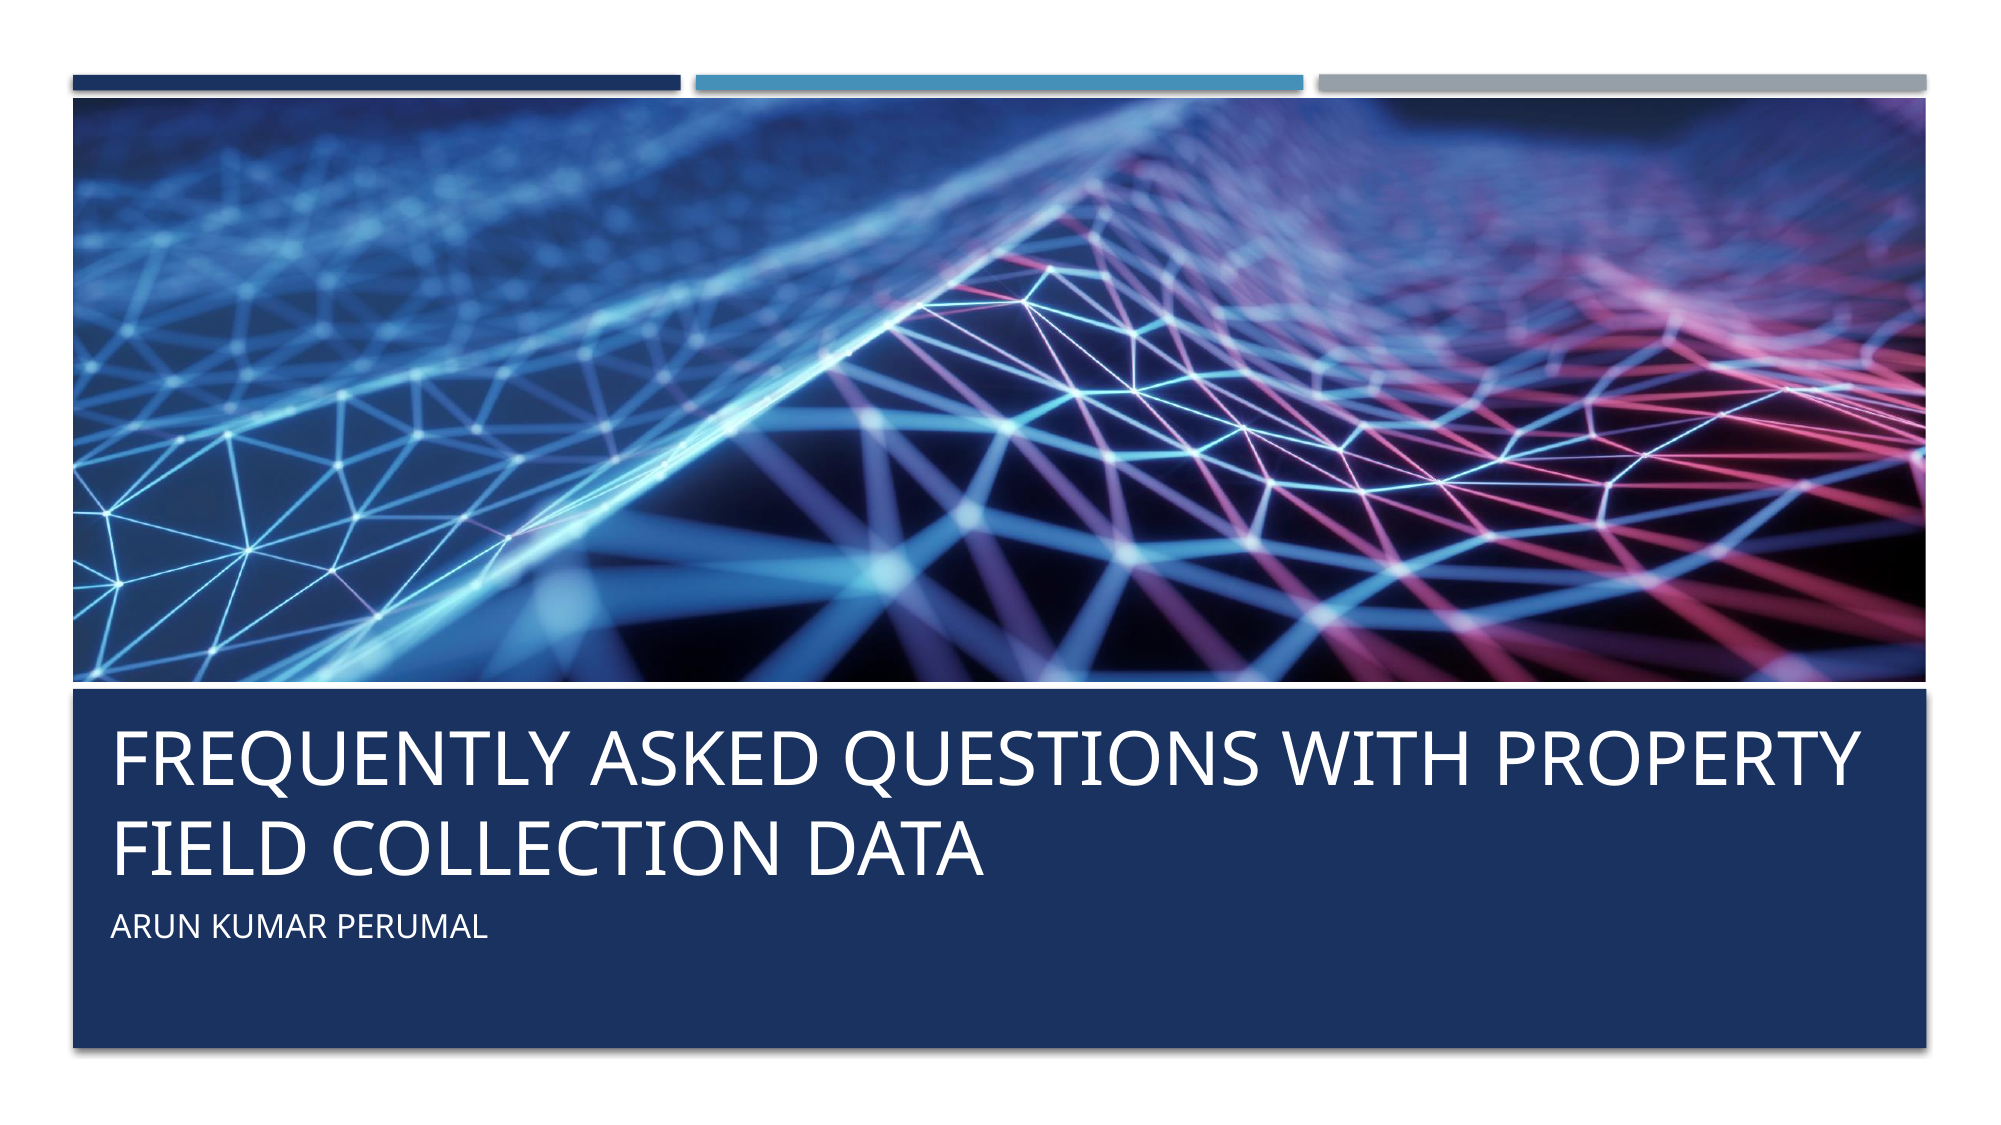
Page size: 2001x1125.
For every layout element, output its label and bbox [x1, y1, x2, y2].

text_box [72, 694, 1928, 1049]
text_box [0, 0, 2000, 1125]
picture [72, 97, 1927, 683]
text_box [72, 73, 1928, 96]
